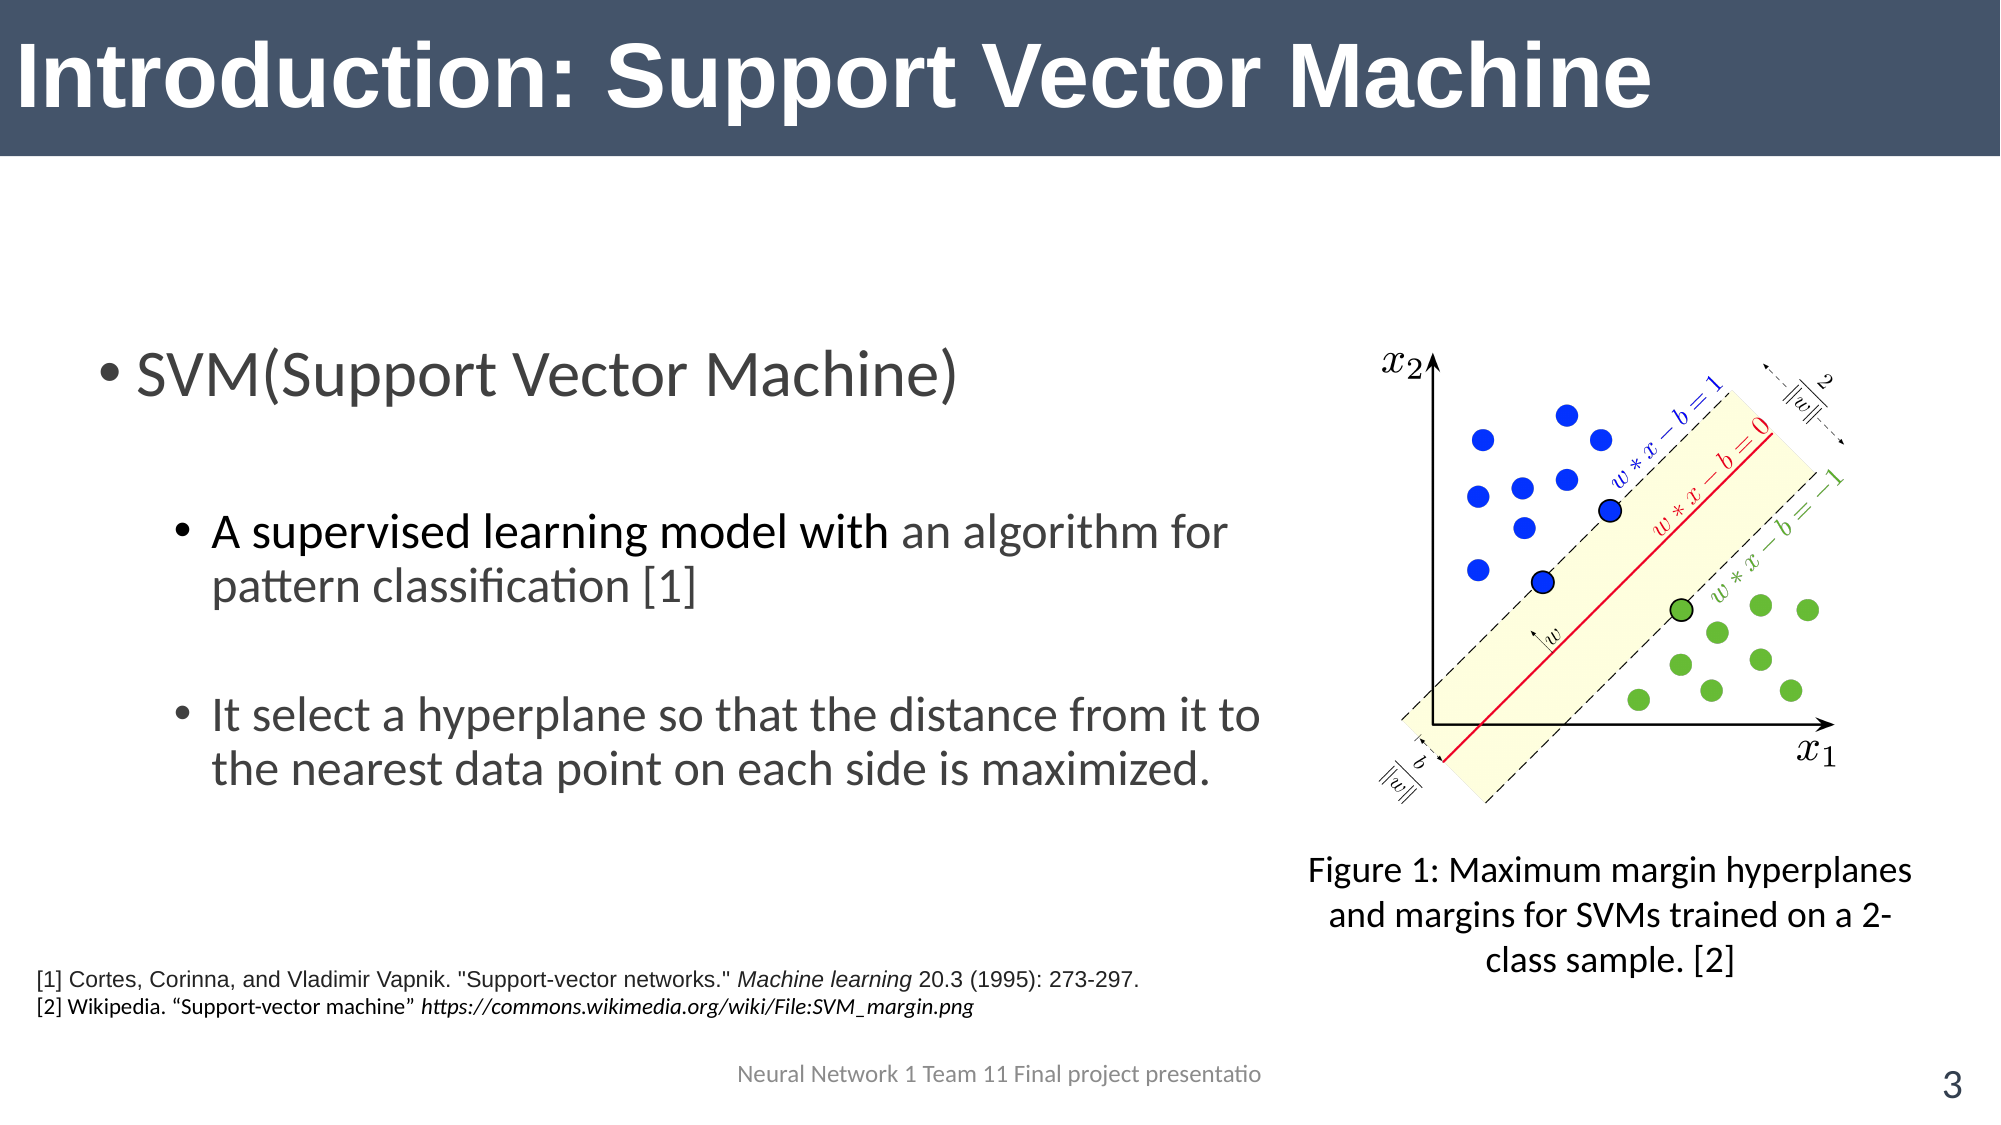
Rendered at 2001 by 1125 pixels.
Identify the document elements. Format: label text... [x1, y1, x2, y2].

picture [1375, 350, 1846, 807]
text_box Figure 1: Maximum margin hyperplanes and margins for SVMs trained on a 2-class sample. [2] [1290, 837, 1931, 988]
list SVM(Support Vector Machine) A supervised learning model with an algorithm for pattern classification [1] It select a hyperplane so that the distance from it to the nearest data point on each side is maximized. [83, 331, 1291, 876]
text_box [1] Cortes, Corinna, and Vladimir Vapnik. "Support-vector networks." Machine learning 20.3 (1995): 273-297. [2] Wikipedia. “Support-vector machine” https://commons.wikimedia.org/wiki/File:SVM_margin.png [21, 956, 1180, 1054]
slide_number 2 [1528, 1051, 1978, 1112]
title Introduction: Support Vector Machine [0, 0, 2000, 157]
footer Neural Network 1 Team 11 Final project presentatio [662, 1042, 1338, 1103]
